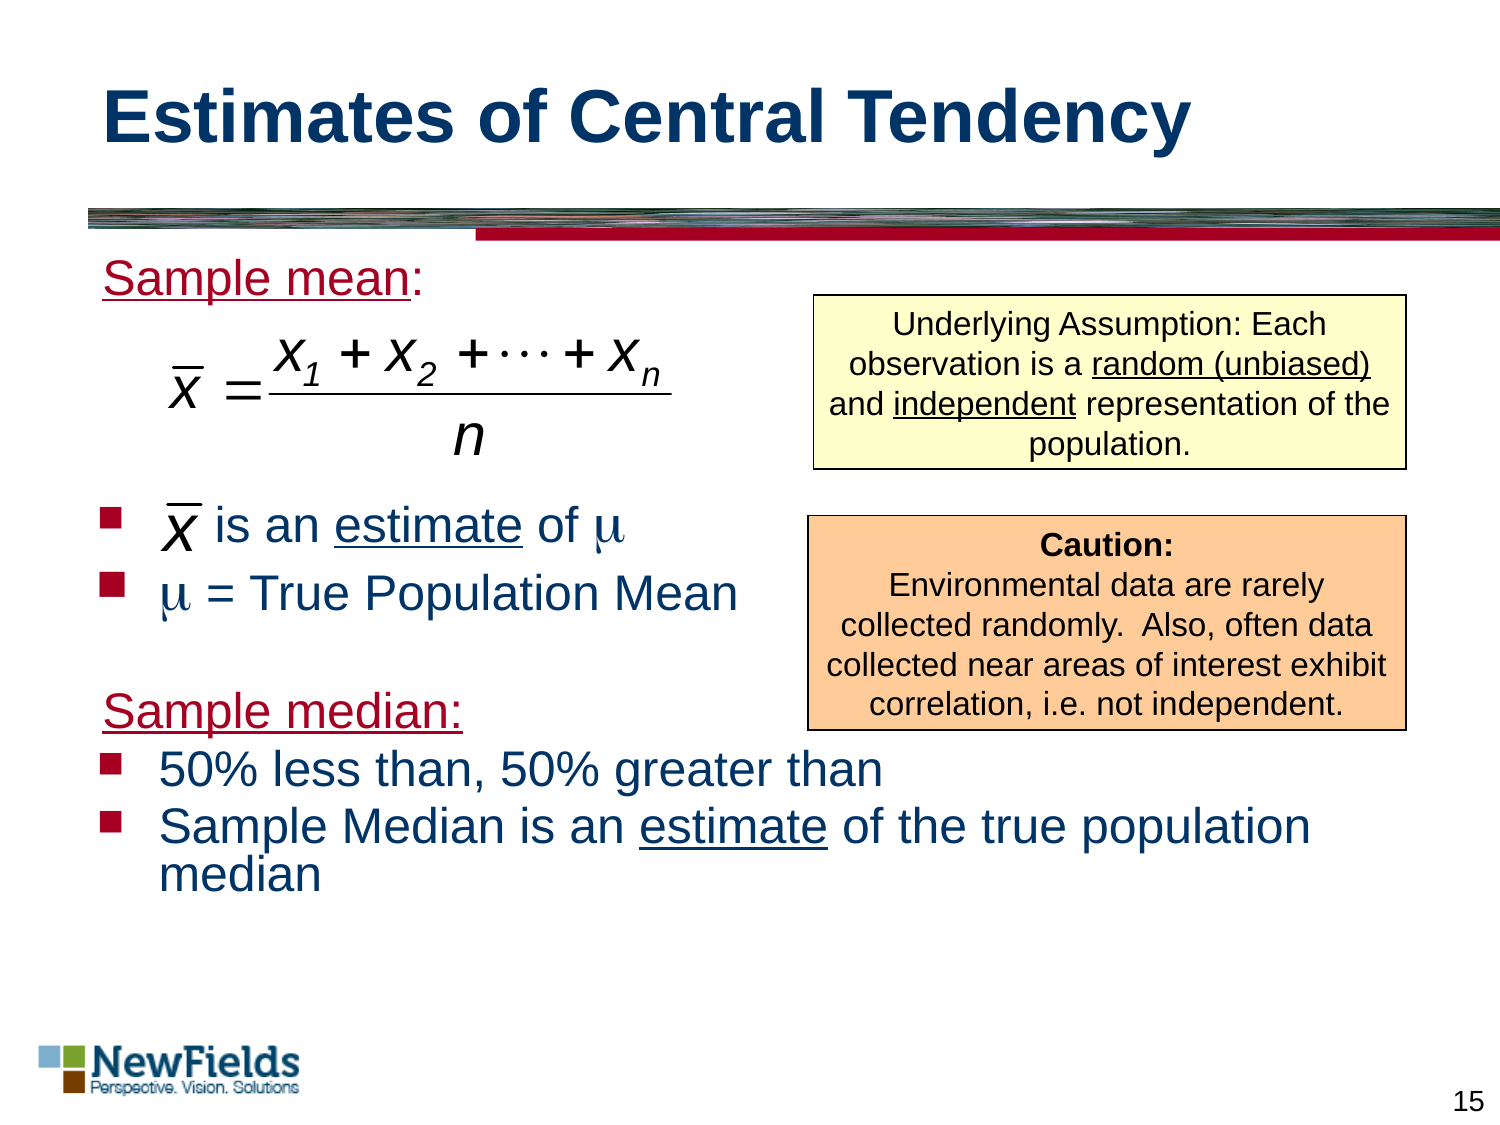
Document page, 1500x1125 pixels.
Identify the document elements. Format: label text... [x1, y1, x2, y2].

list Sample mean: is an estimate of   = True Population Mean Sample median: 50% less than, 50% greater than Sample Median is an estimate of the true population median [87, 250, 1426, 1001]
picture [88, 208, 1500, 229]
text_box [97, 235, 128, 310]
text_box Caution: Environmental data are rarely collected randomly. Also, often data collected near areas of interest exhibit correlation, i.e. not independent. [807, 515, 1407, 730]
title Estimates of Central Tendency [87, 24, 1426, 213]
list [151, 489, 214, 563]
slide_number 15 [1187, 1049, 1500, 1125]
picture [37, 1044, 301, 1100]
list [158, 314, 683, 469]
text_box Underlying Assumption: Each observation is a random (unbiased) and independent representation of the population. [813, 294, 1407, 470]
